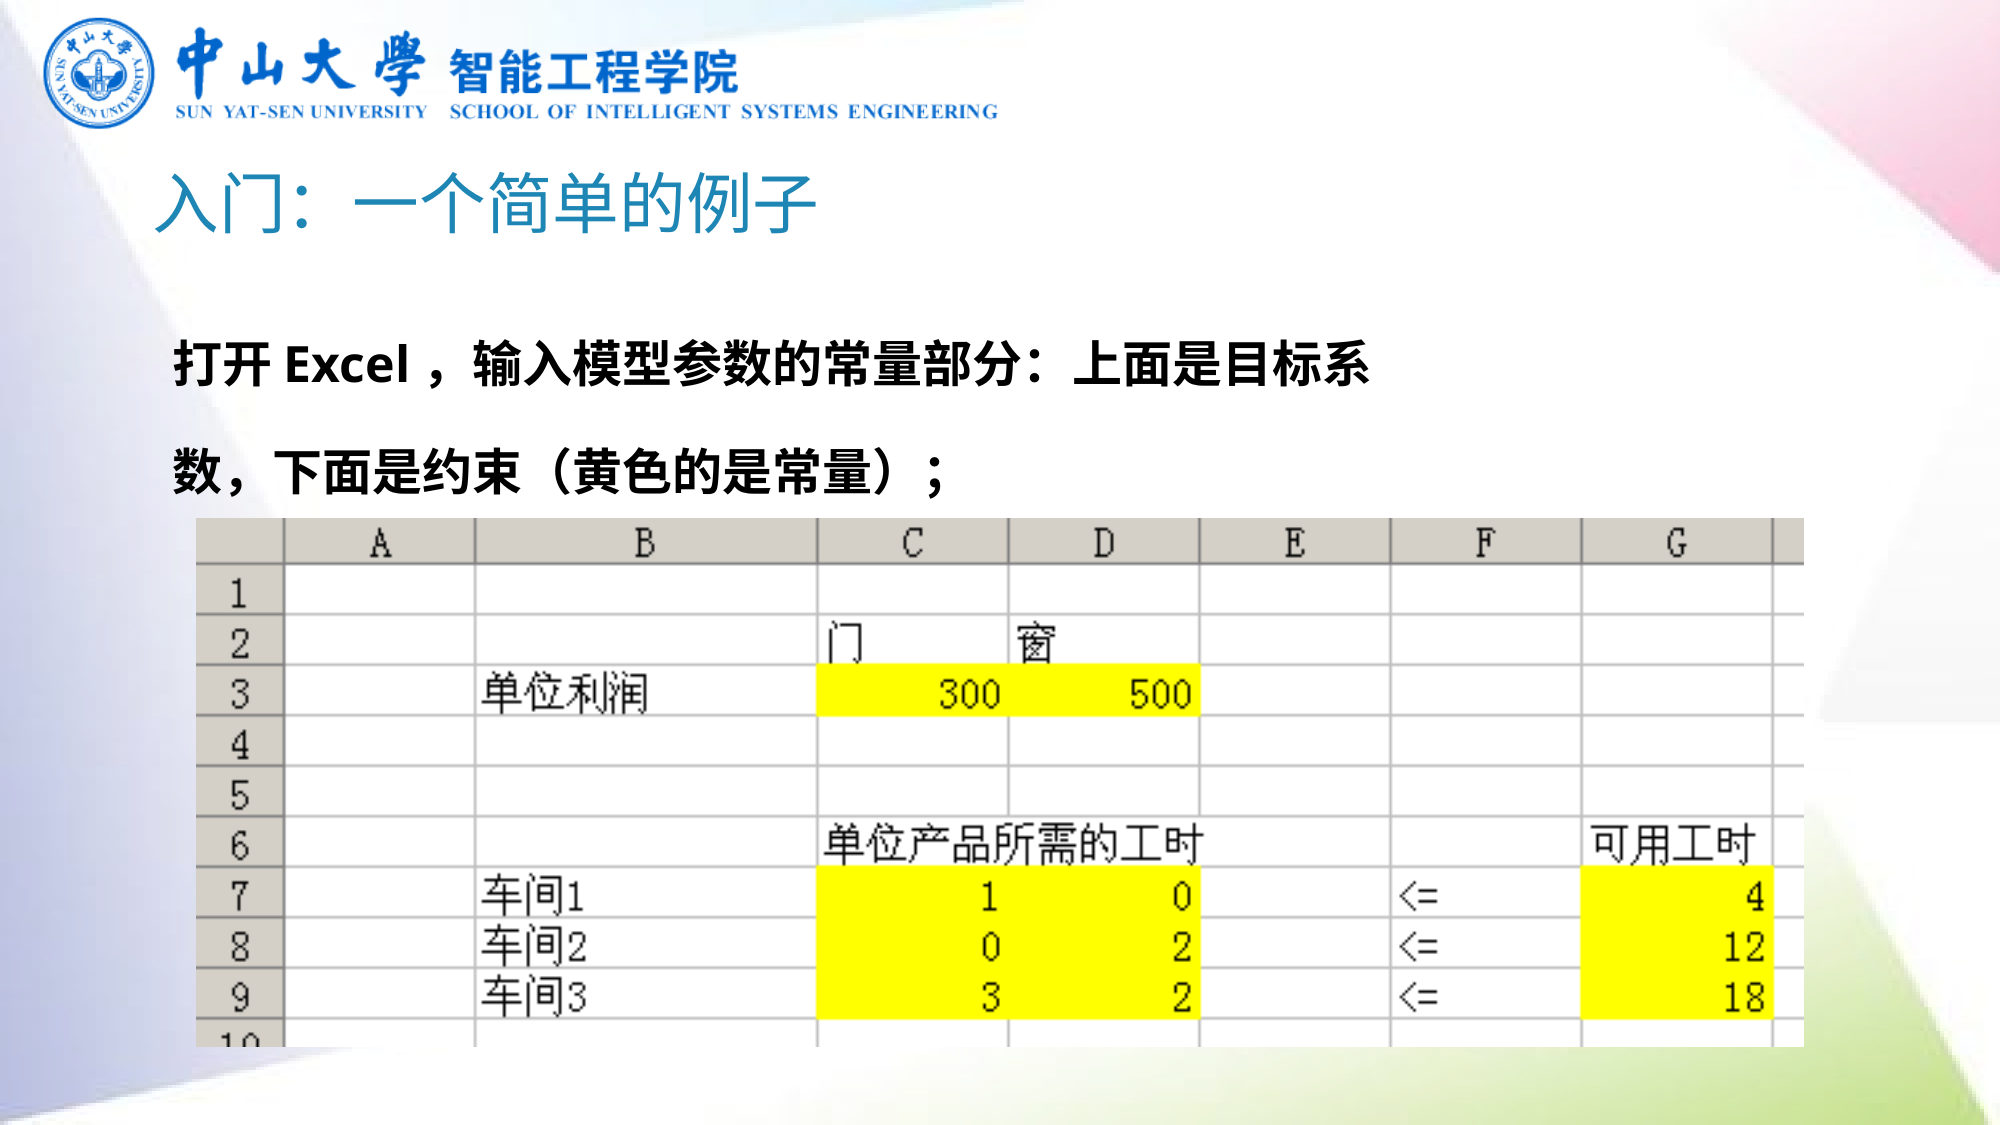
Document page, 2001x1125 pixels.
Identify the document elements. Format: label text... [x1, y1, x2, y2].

table_cell 0.8 [0, 0, 2000, 1125]
picture [39, 0, 1000, 150]
picture [196, 518, 1804, 1047]
text_box 打开Excel，输入模型参数的常量部分：上面是目标系数，下面是约束（黄色的是常量）； [157, 278, 1433, 508]
title 入门：一个简单的例子 [137, 137, 1863, 278]
